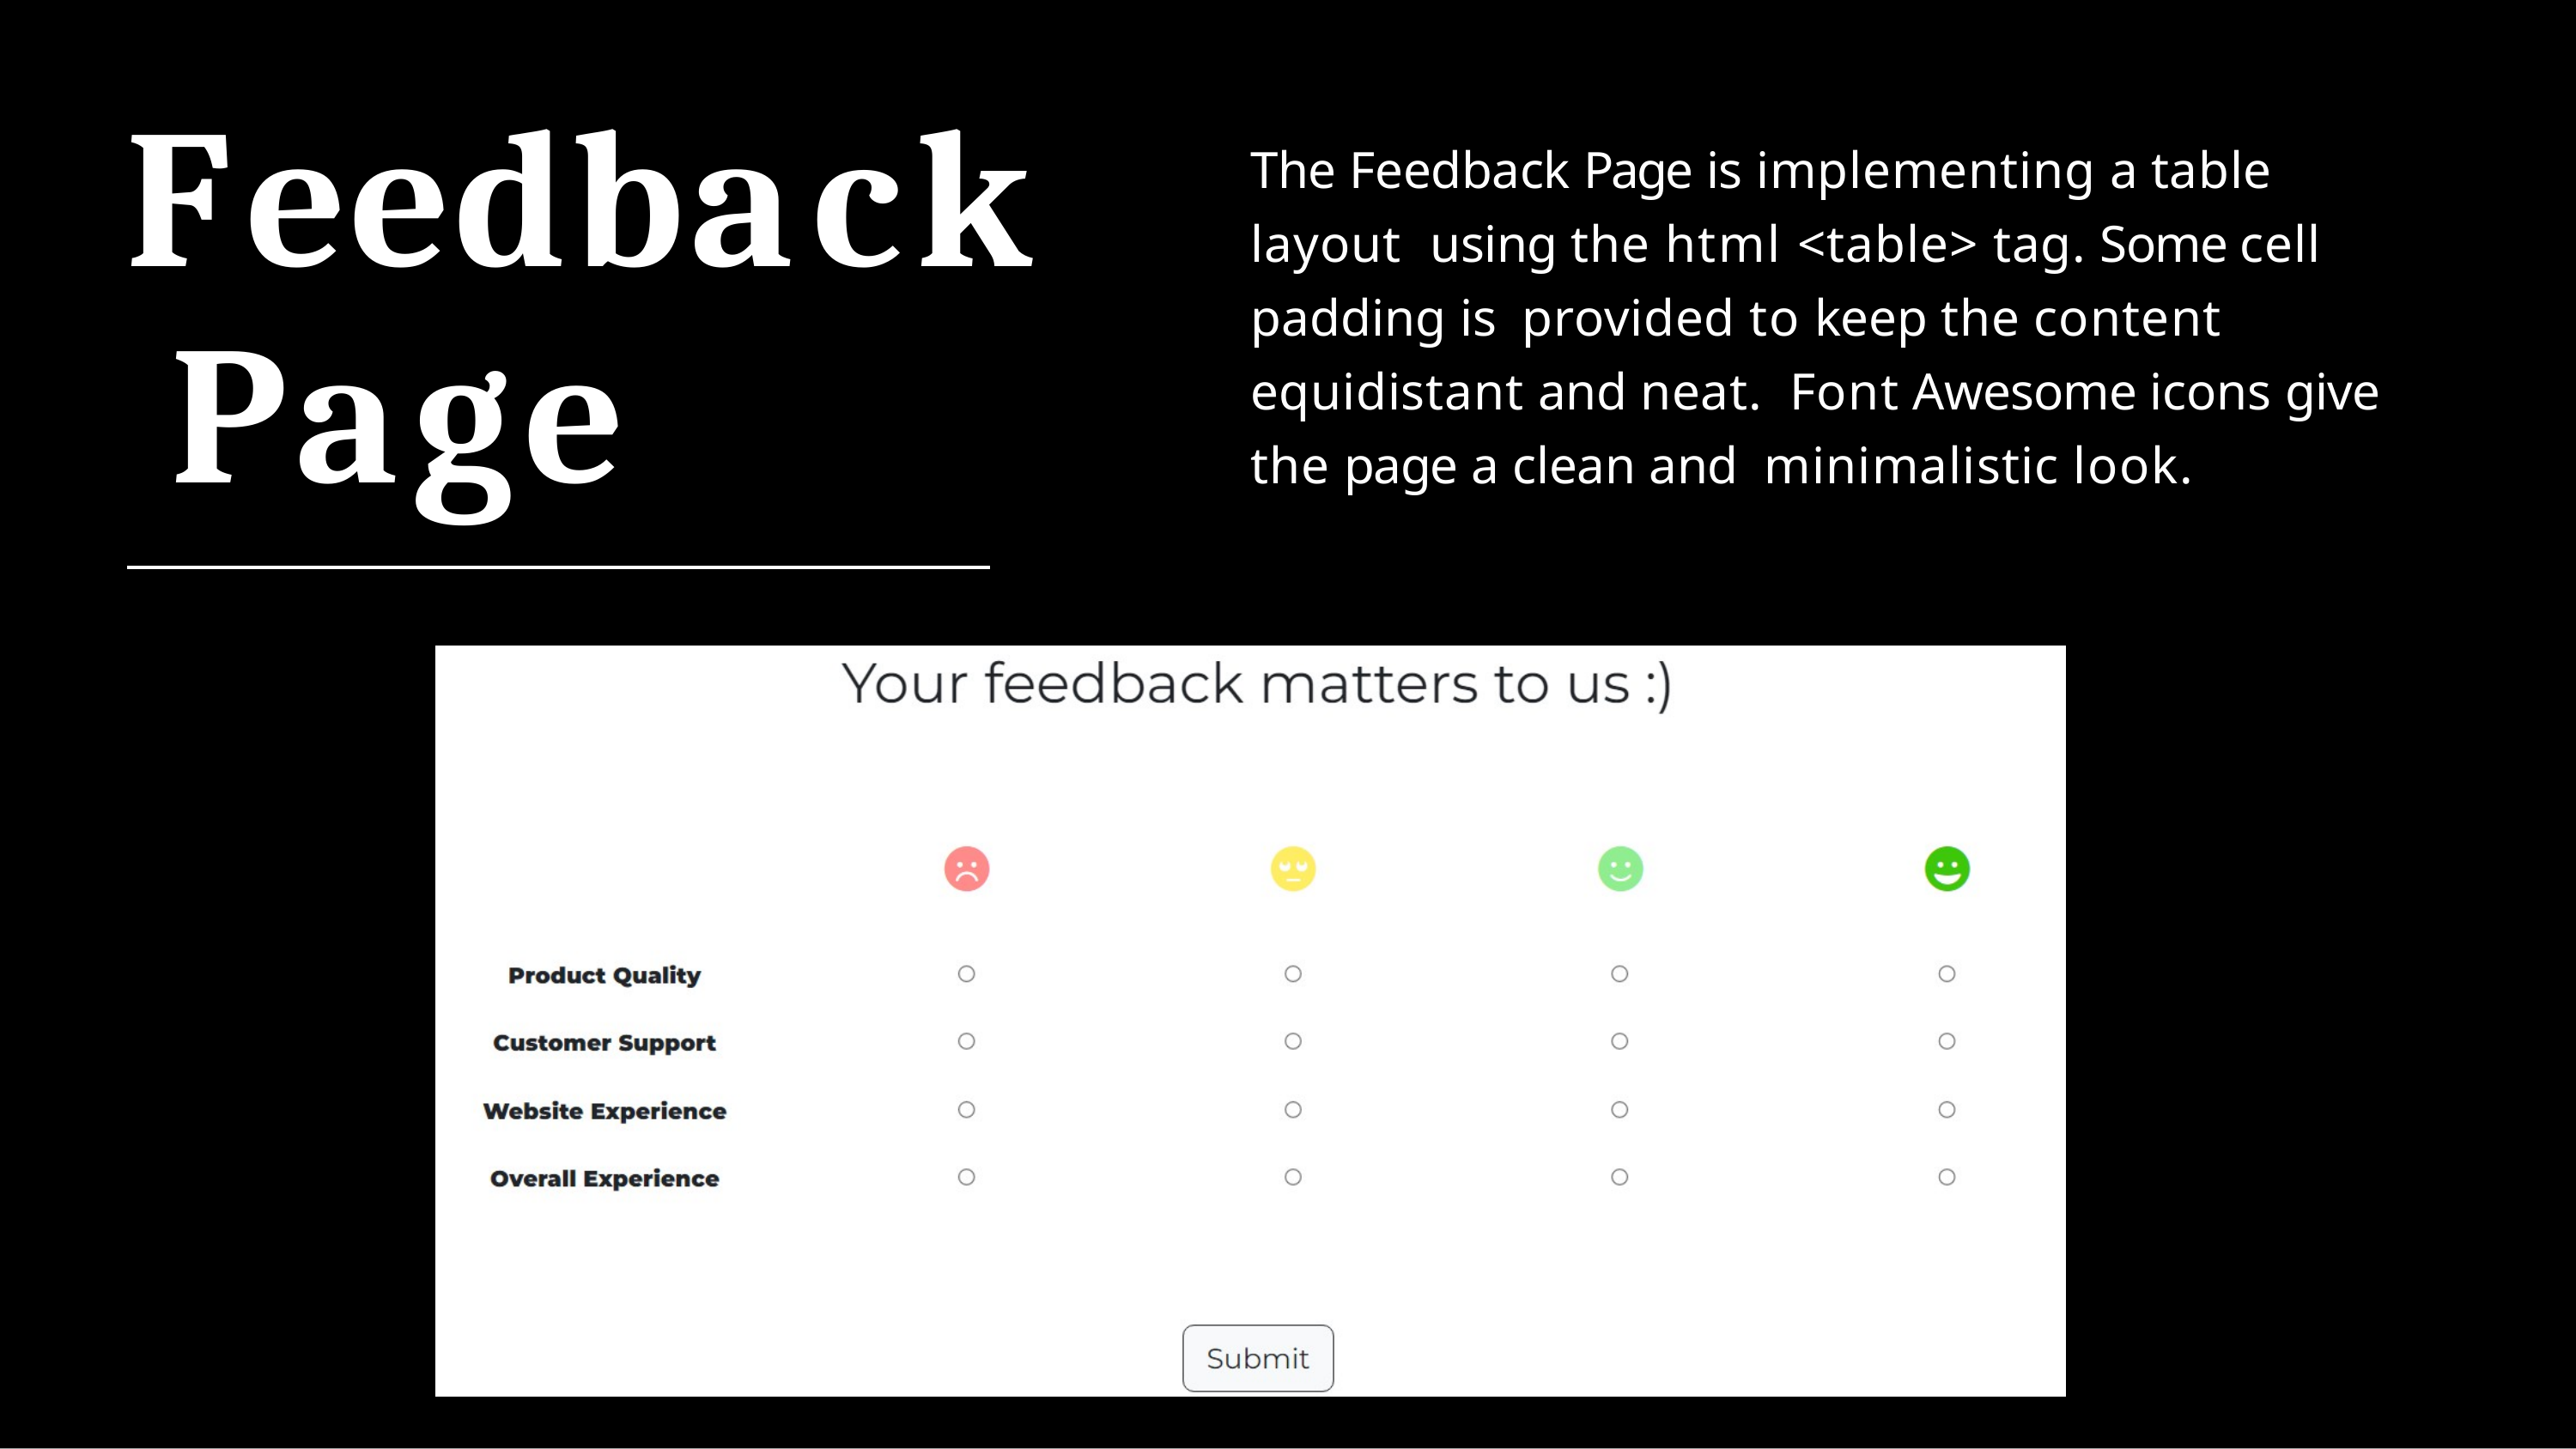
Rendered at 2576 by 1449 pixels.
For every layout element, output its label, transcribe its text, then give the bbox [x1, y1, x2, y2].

text_box The Feedback Page is implementing a table layout using the html <table> tag. Some cell padding is provided to keep the content equidistant and neat. Font Awesome icons give the page a clean and minimalistic look. [1249, 123, 2401, 494]
title Feedback Page [124, 66, 1063, 523]
picture [434, 646, 2066, 1397]
